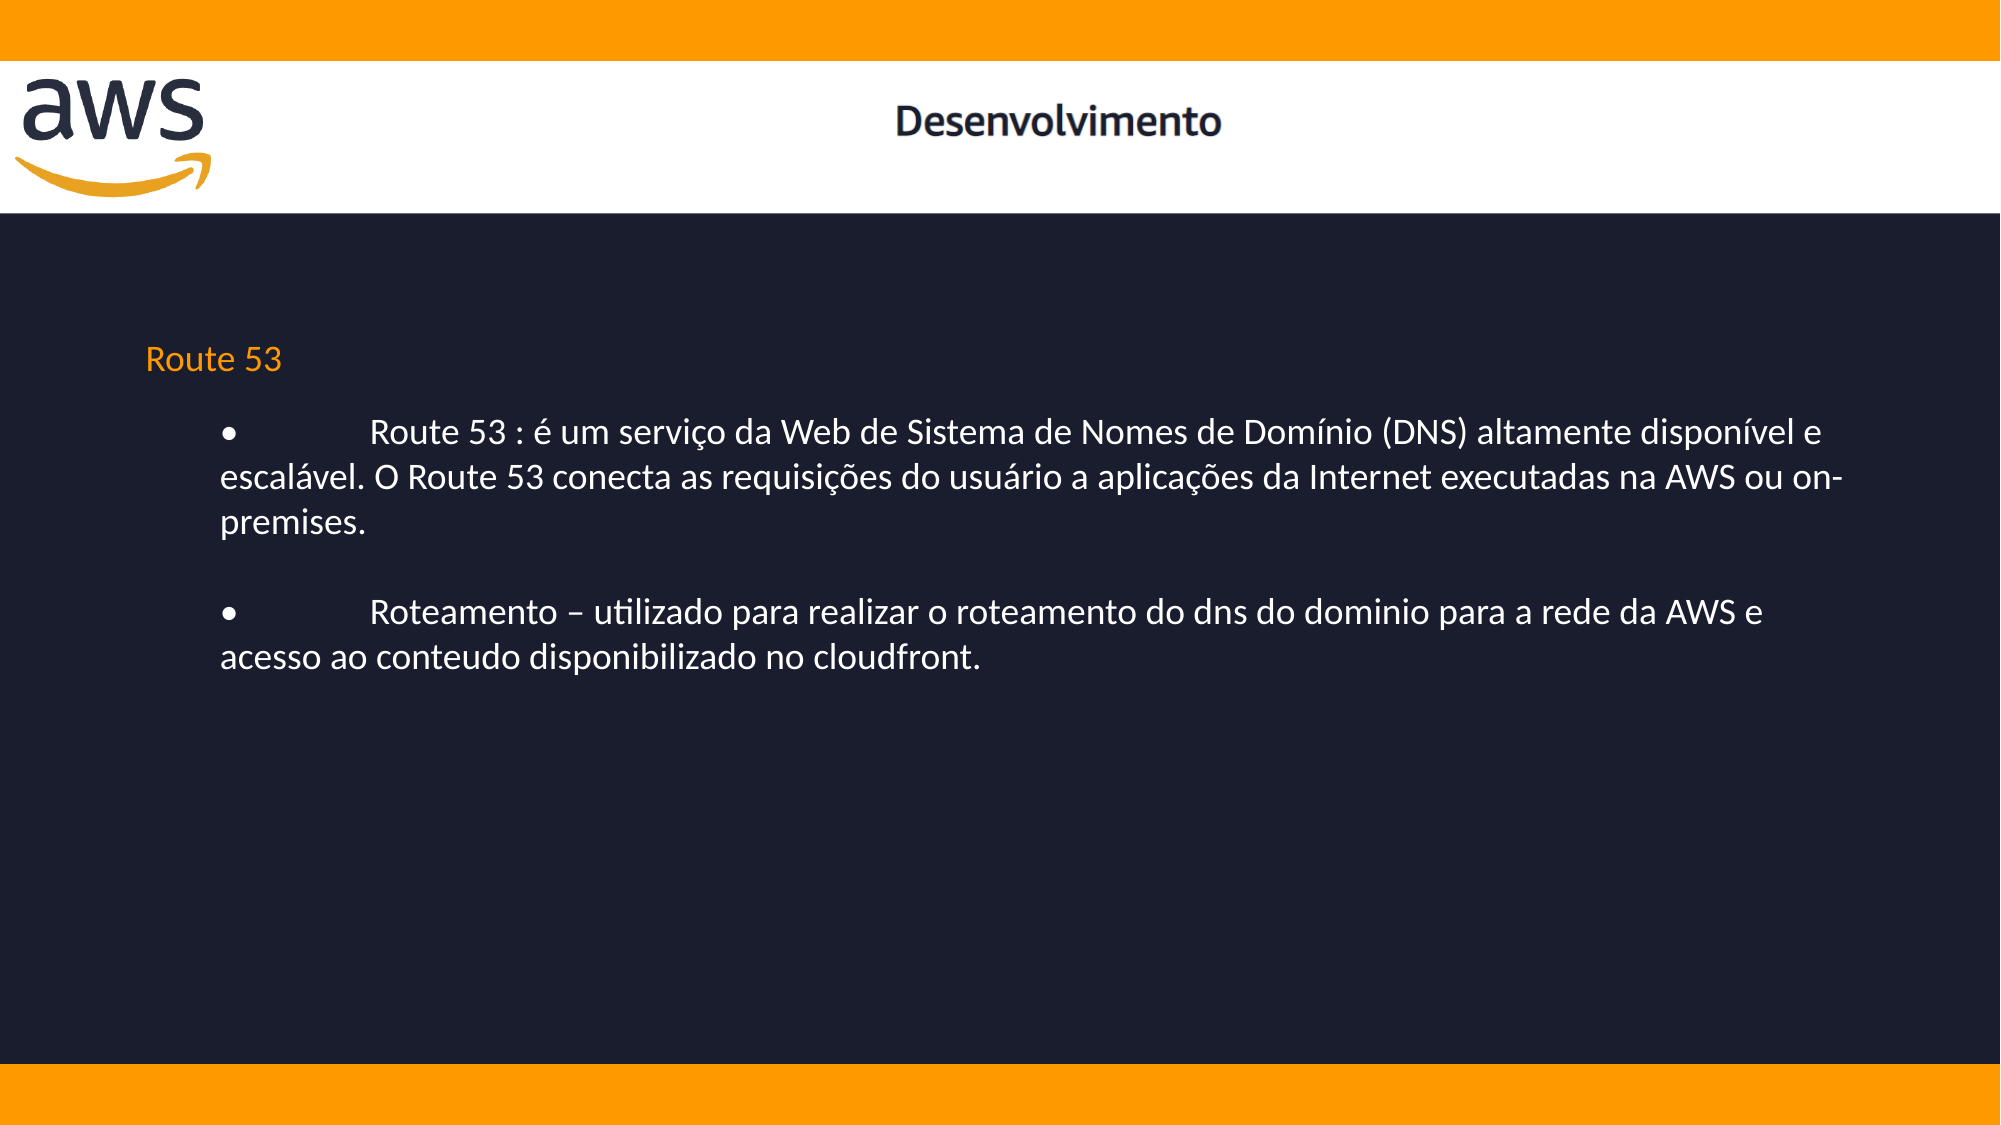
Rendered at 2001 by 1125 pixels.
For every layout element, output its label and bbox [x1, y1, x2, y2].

picture [0, 60, 2000, 1064]
